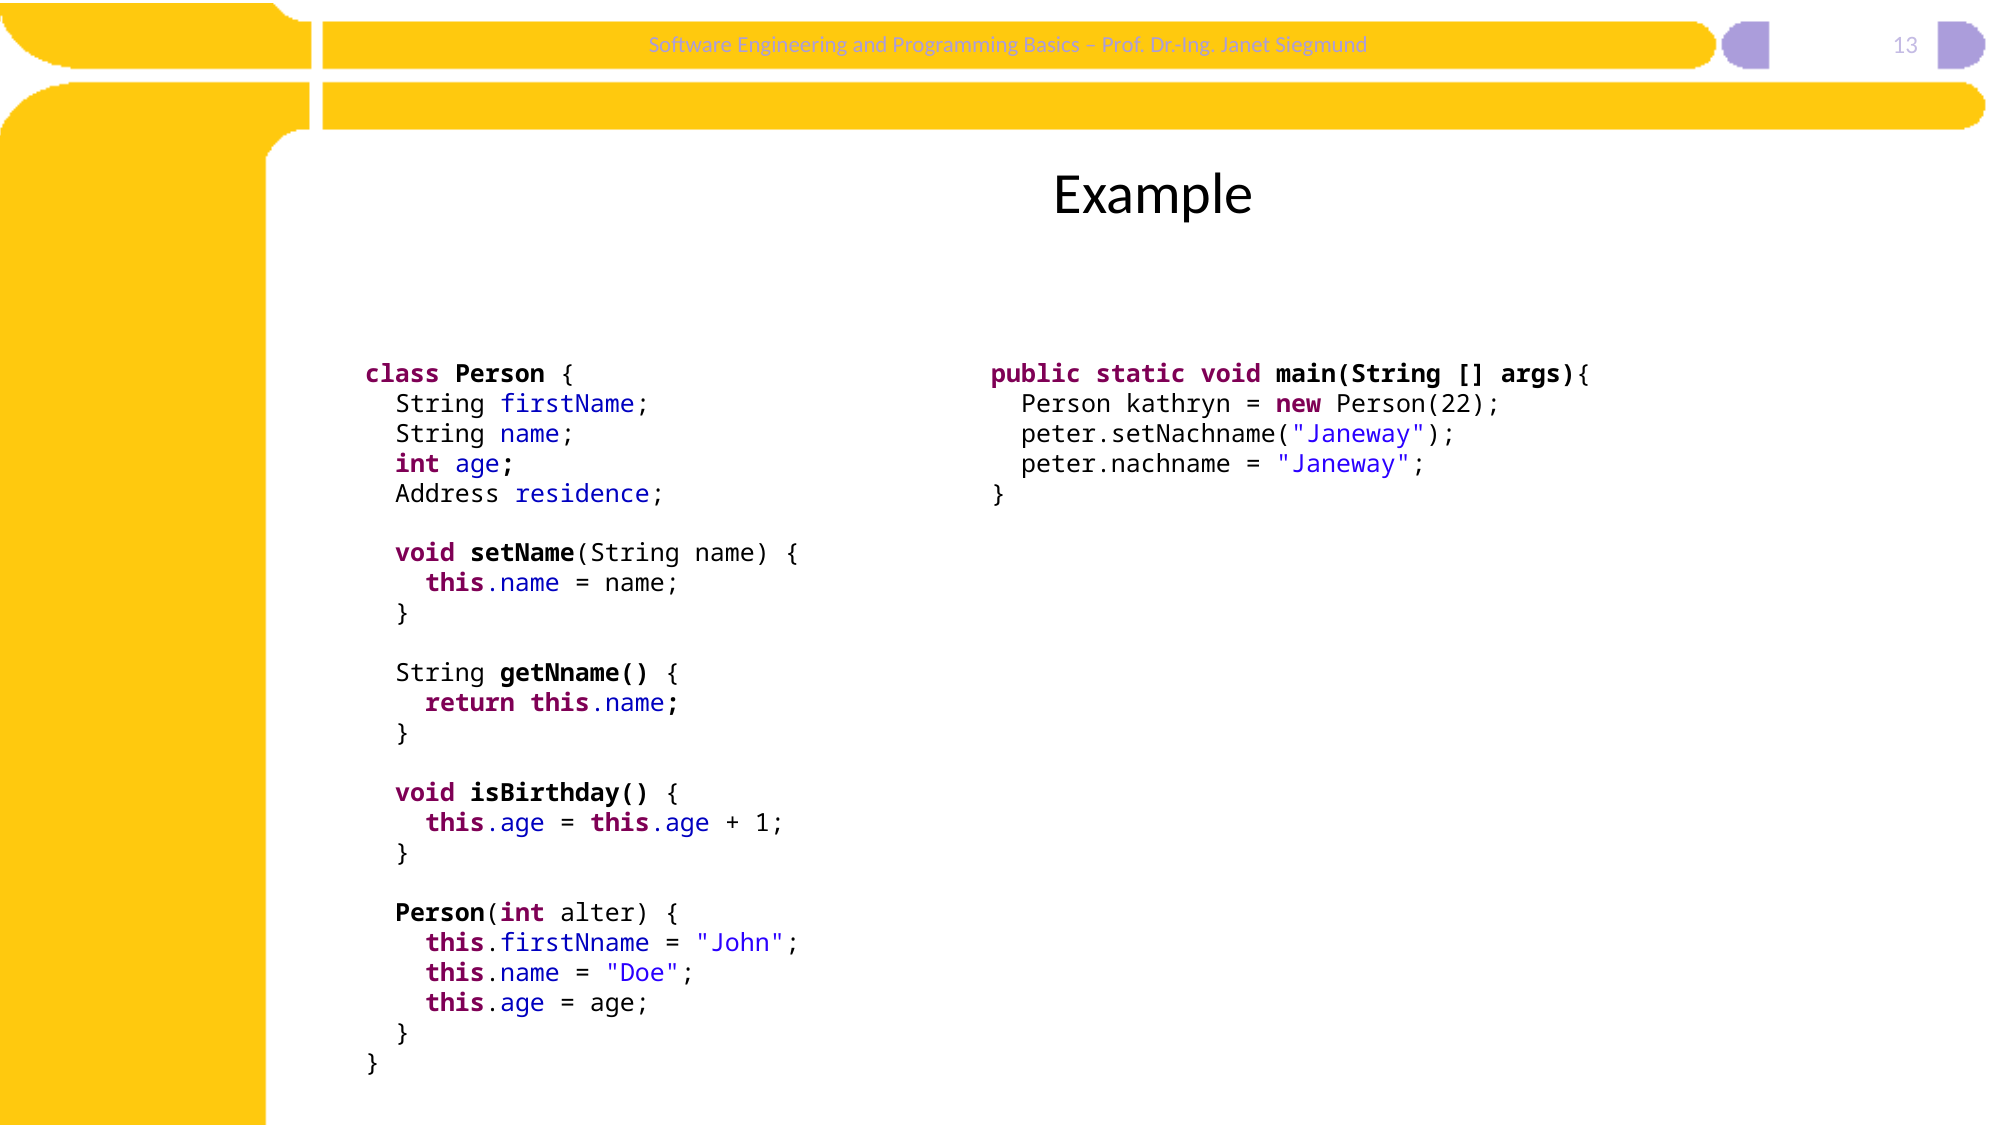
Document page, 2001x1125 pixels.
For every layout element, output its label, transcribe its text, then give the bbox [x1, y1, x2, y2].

text_box class Person { String firstName; String name; int age; Address residence; void setName(String name) { this.name = name; } String getNname() { return this.name; } void isBirthday() { this.age = this.age + 1; } Person(int alter) { this.firstNname = "John"; this.name = "Doe"; this.age = age; } } [350, 349, 918, 1084]
title Example [350, 136, 1957, 244]
slide_number 13 [1767, 20, 1934, 67]
text_box public static void main(String [] args){ Person kathryn = new Person(22); peter.setNachname("Janeway"); peter.nachname = "Janeway"; } [976, 350, 1615, 515]
picture [0, 3, 1999, 1125]
